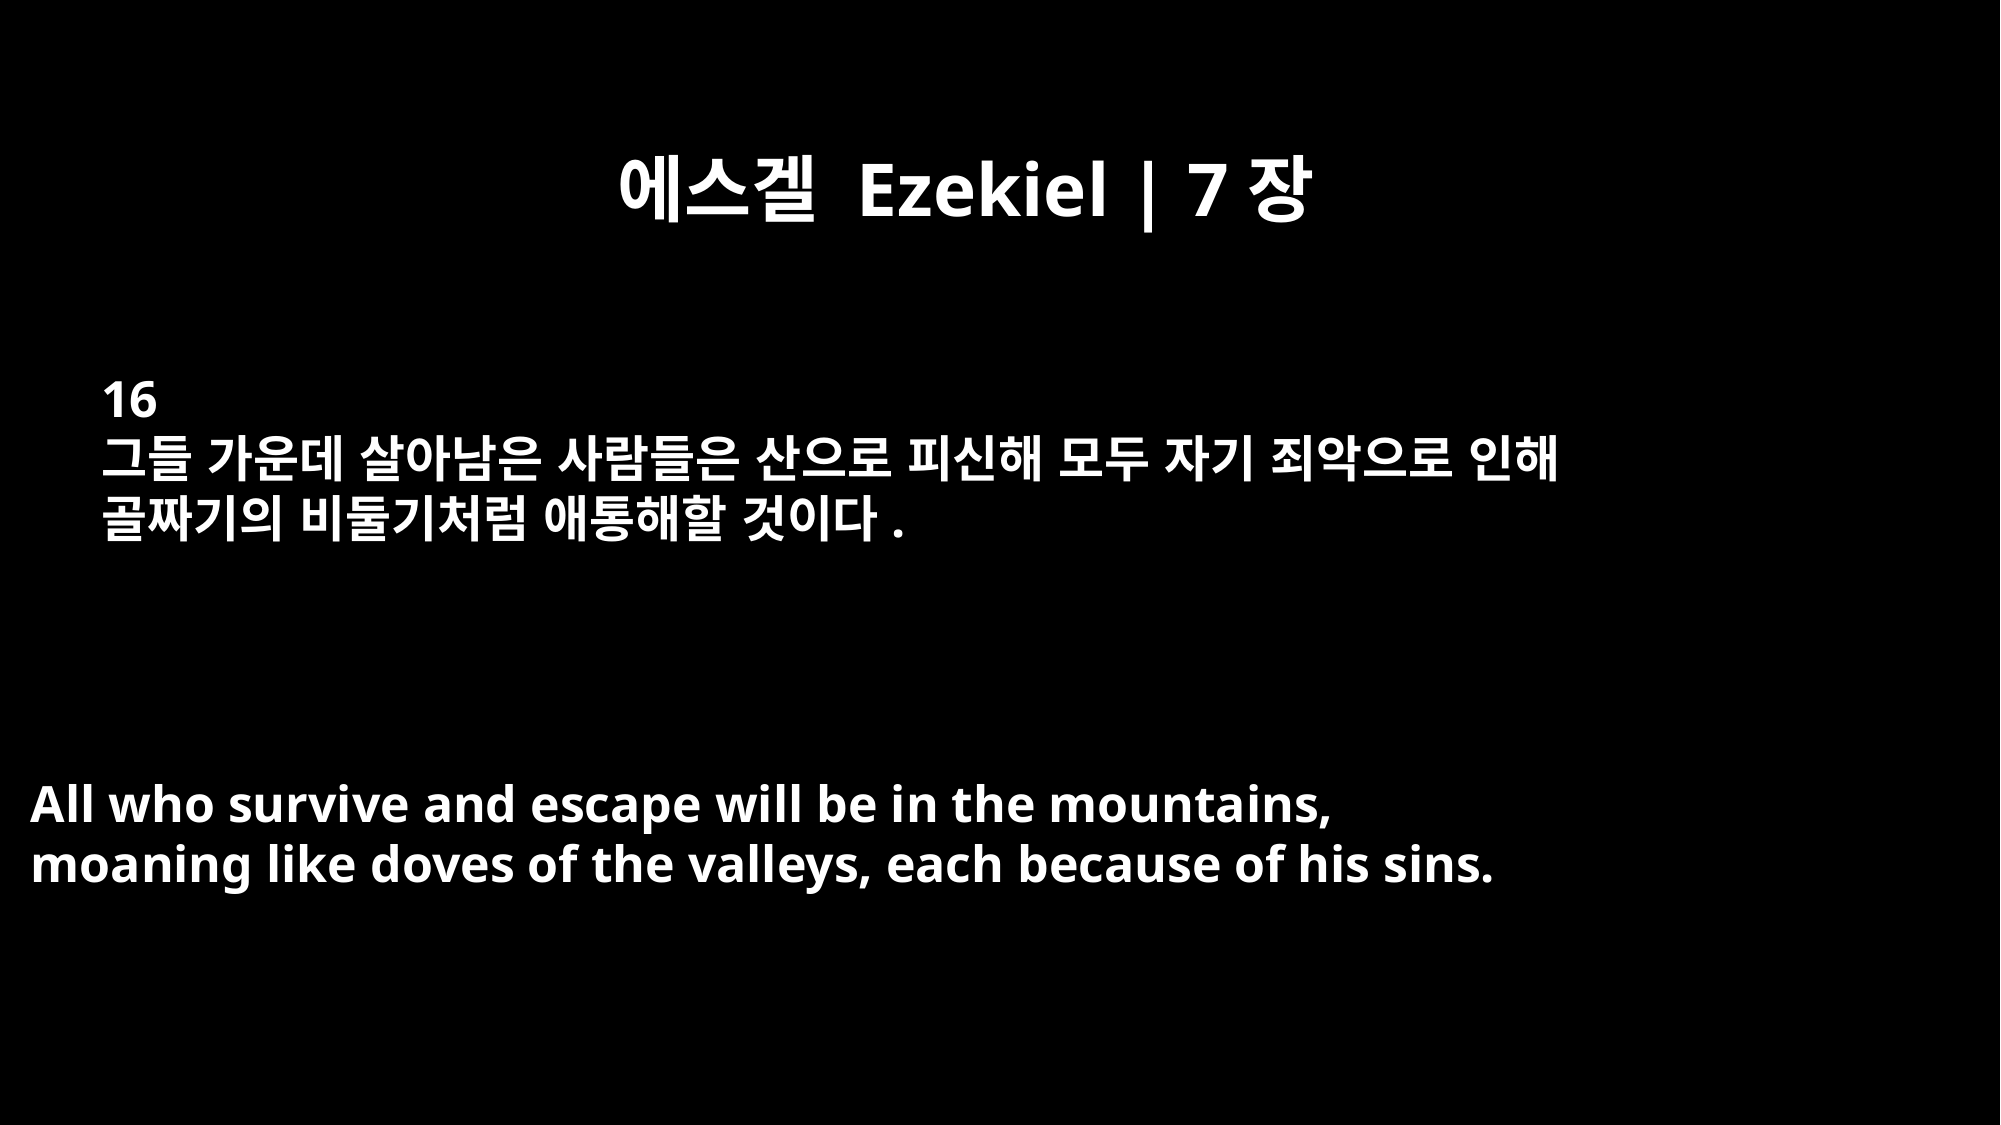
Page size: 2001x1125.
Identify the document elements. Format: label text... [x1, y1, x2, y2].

text_box 에스겔 Ezekiel | 7장 [602, 136, 1330, 239]
text_box 16 그들 가운데 살아남은 사람들은 산으로 피신해 모두 자기 죄악으로 인해 골짜기의 비둘기처럼 애통해할 것이다. [86, 359, 1591, 555]
text_box All who survive and escape will be in the mountains, moaning like doves of the valleys, each because of his sins. [16, 764, 1511, 900]
